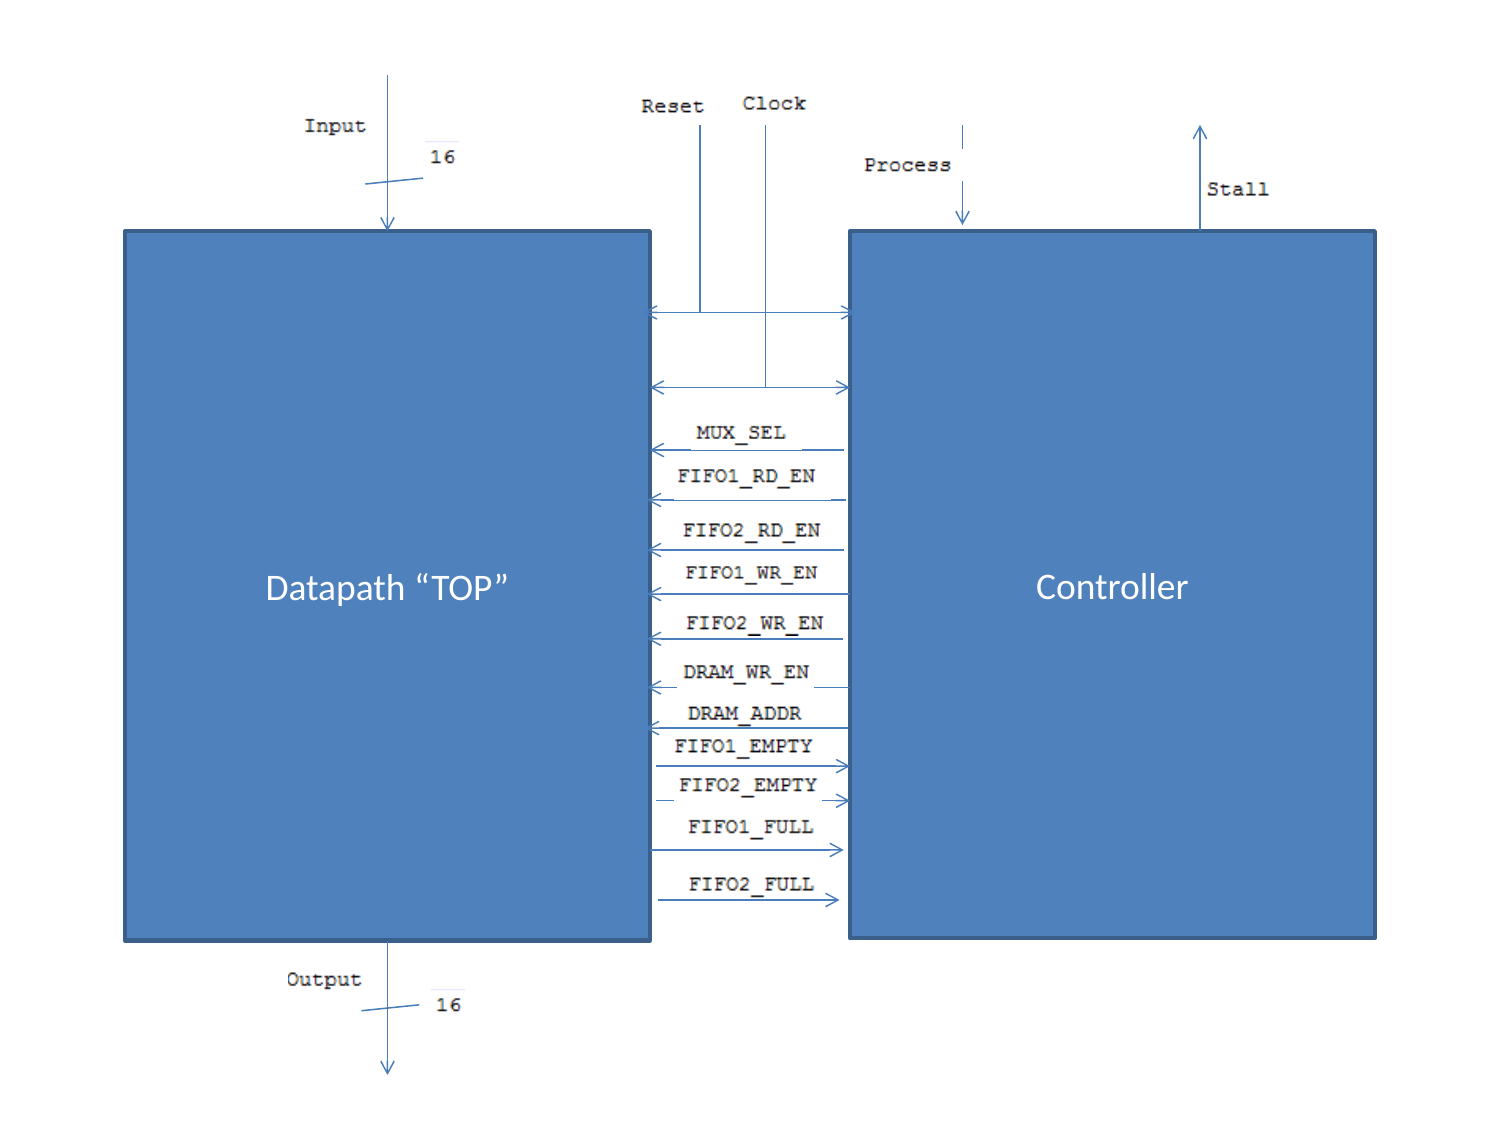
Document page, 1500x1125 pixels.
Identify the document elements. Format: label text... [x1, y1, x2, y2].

picture [425, 140, 459, 173]
picture [683, 814, 817, 844]
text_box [365, 177, 424, 185]
picture [1202, 173, 1275, 204]
picture [691, 416, 802, 451]
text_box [361, 1004, 420, 1011]
picture [431, 988, 465, 1021]
picture [288, 963, 366, 991]
picture [677, 656, 814, 688]
text_box Datapath “TOP” [123, 229, 652, 943]
picture [683, 699, 808, 727]
picture [674, 769, 822, 801]
picture [671, 730, 820, 765]
picture [678, 562, 826, 593]
picture [288, 105, 375, 145]
picture [680, 514, 833, 545]
picture [735, 89, 826, 114]
picture [677, 602, 837, 636]
picture [679, 873, 816, 900]
picture [674, 460, 831, 501]
picture [632, 91, 718, 119]
picture [859, 149, 963, 182]
text_box Controller [848, 229, 1377, 940]
